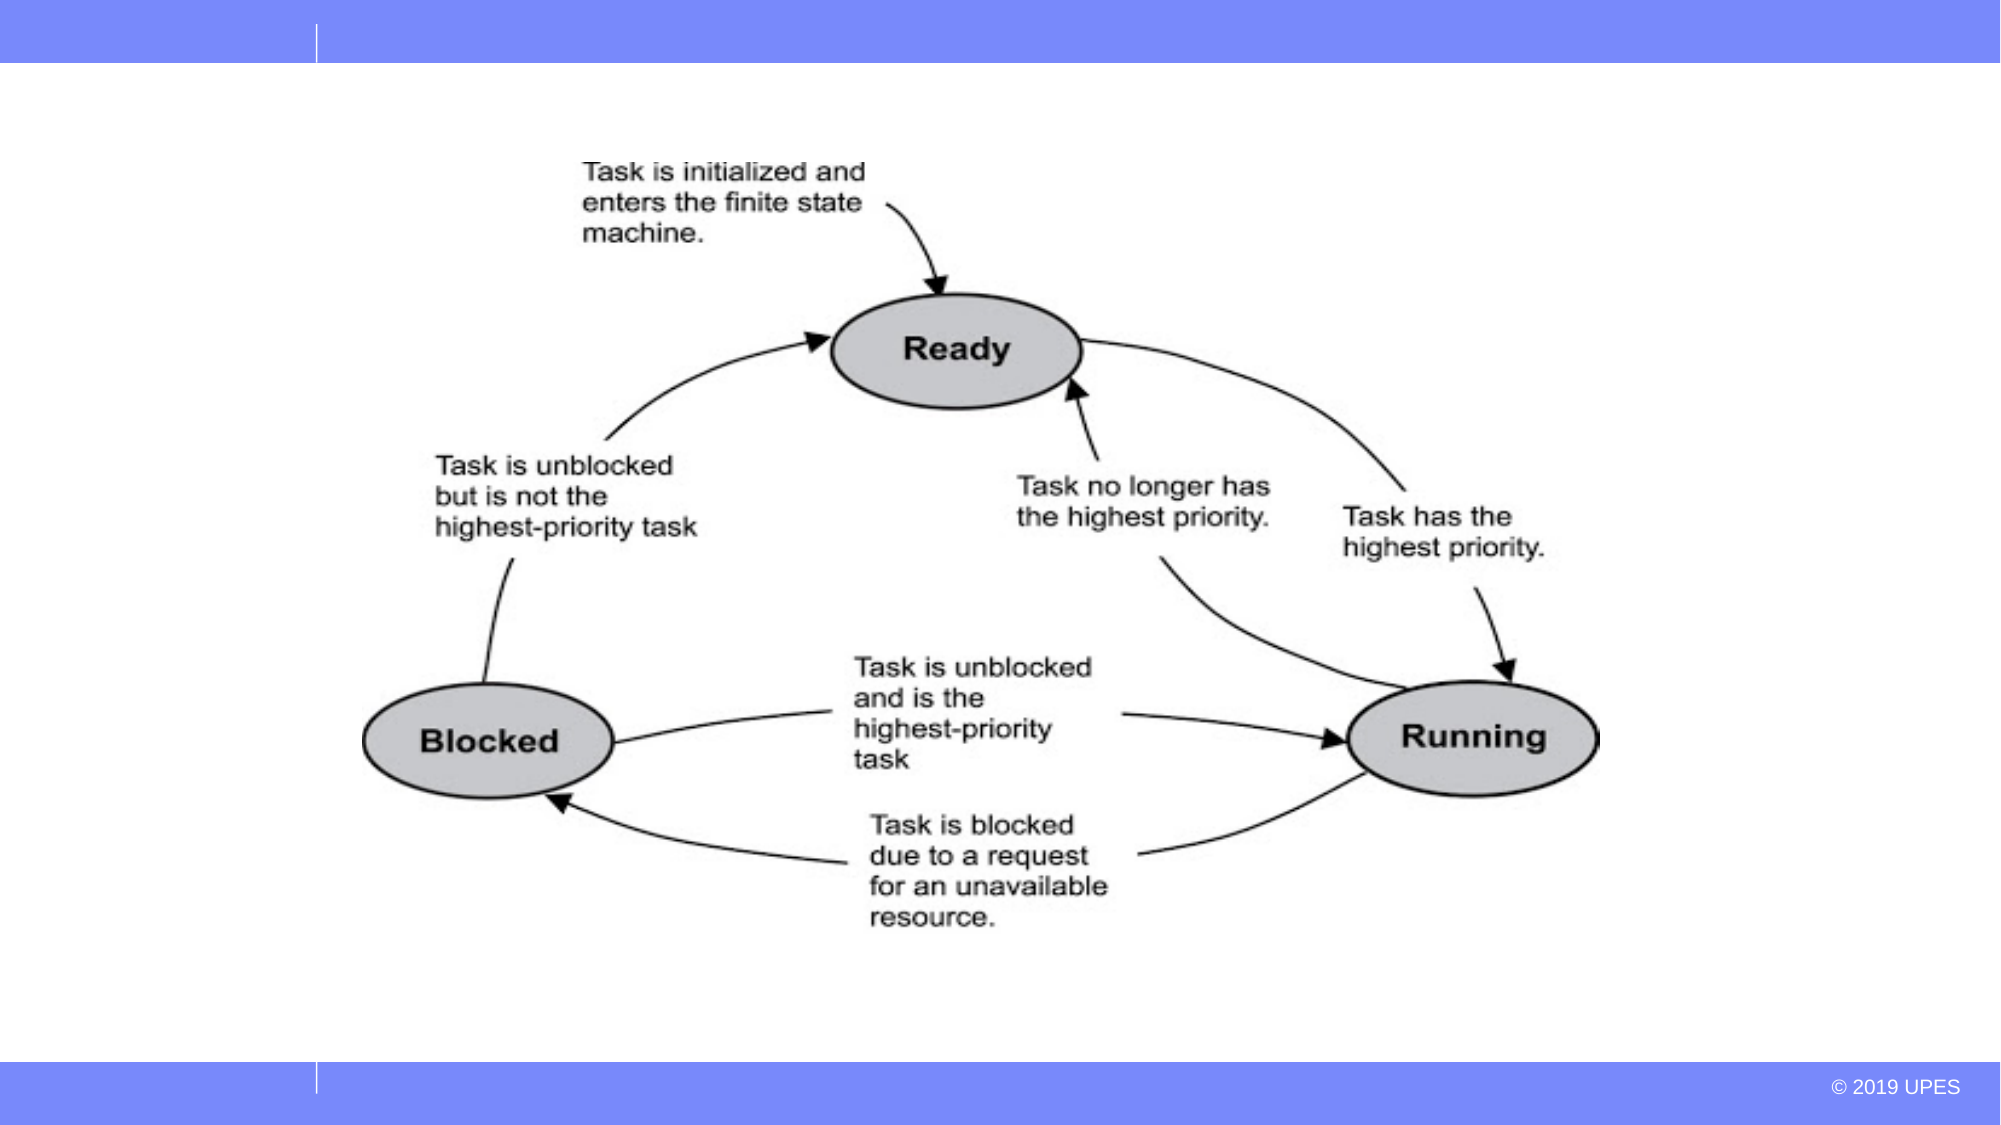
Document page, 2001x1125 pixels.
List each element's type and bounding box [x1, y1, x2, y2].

picture [362, 162, 1601, 938]
